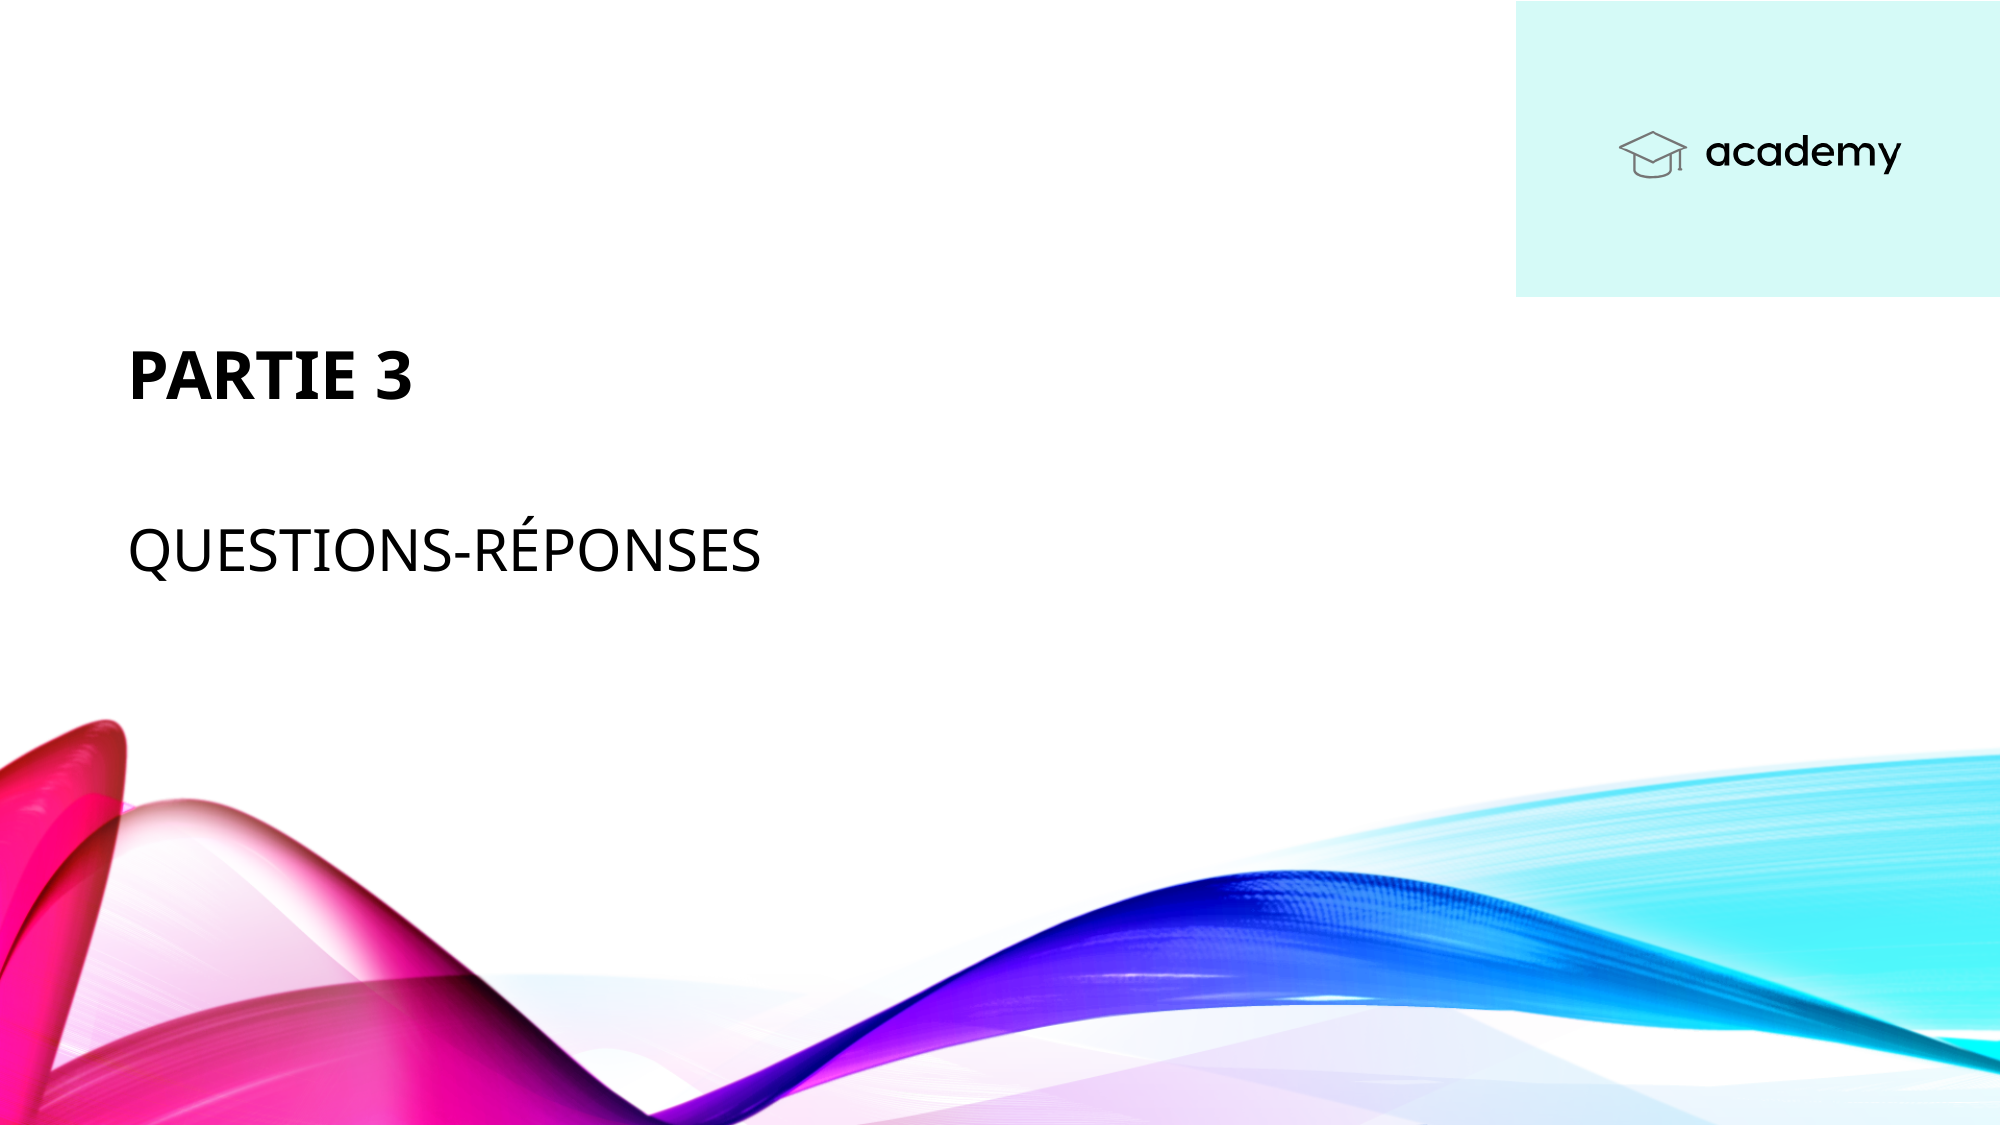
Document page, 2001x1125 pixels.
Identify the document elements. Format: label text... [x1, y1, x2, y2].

picture [1516, 0, 2000, 297]
title Partie 3 [112, 296, 1888, 461]
picture [0, 717, 2000, 1125]
list Questions-Réponses [112, 470, 1775, 635]
picture [1795, 1003, 1806, 1008]
